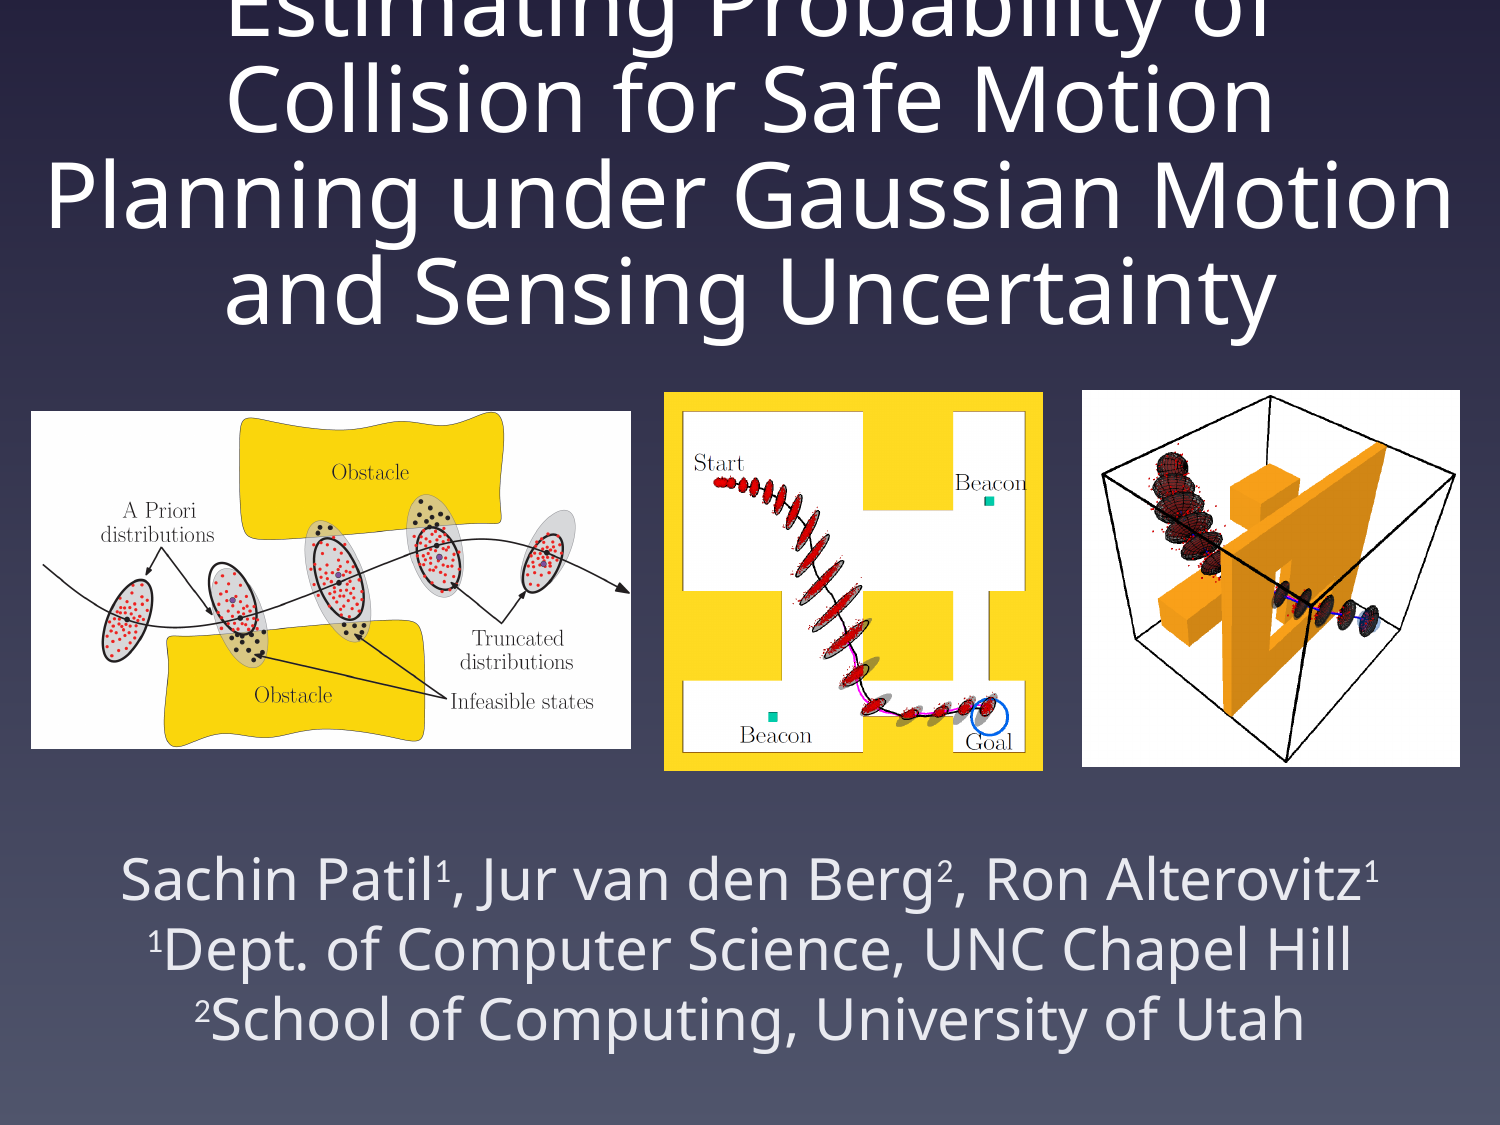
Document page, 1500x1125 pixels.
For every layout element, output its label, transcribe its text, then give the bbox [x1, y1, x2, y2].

subtitle Sachin Patil1, Jur van den Berg2, Ron Alterovitz1 1Dept. of Computer Science, UNC Chapel Hill 2School of Computing, University of Utah [19, 846, 1481, 1125]
picture [31, 411, 631, 749]
picture [1081, 390, 1460, 768]
picture [664, 392, 1043, 772]
title Estimating Probability of Collision for Safe Motion Planning under Gaussian Motion and Sensing Uncertainty [21, 108, 1481, 350]
